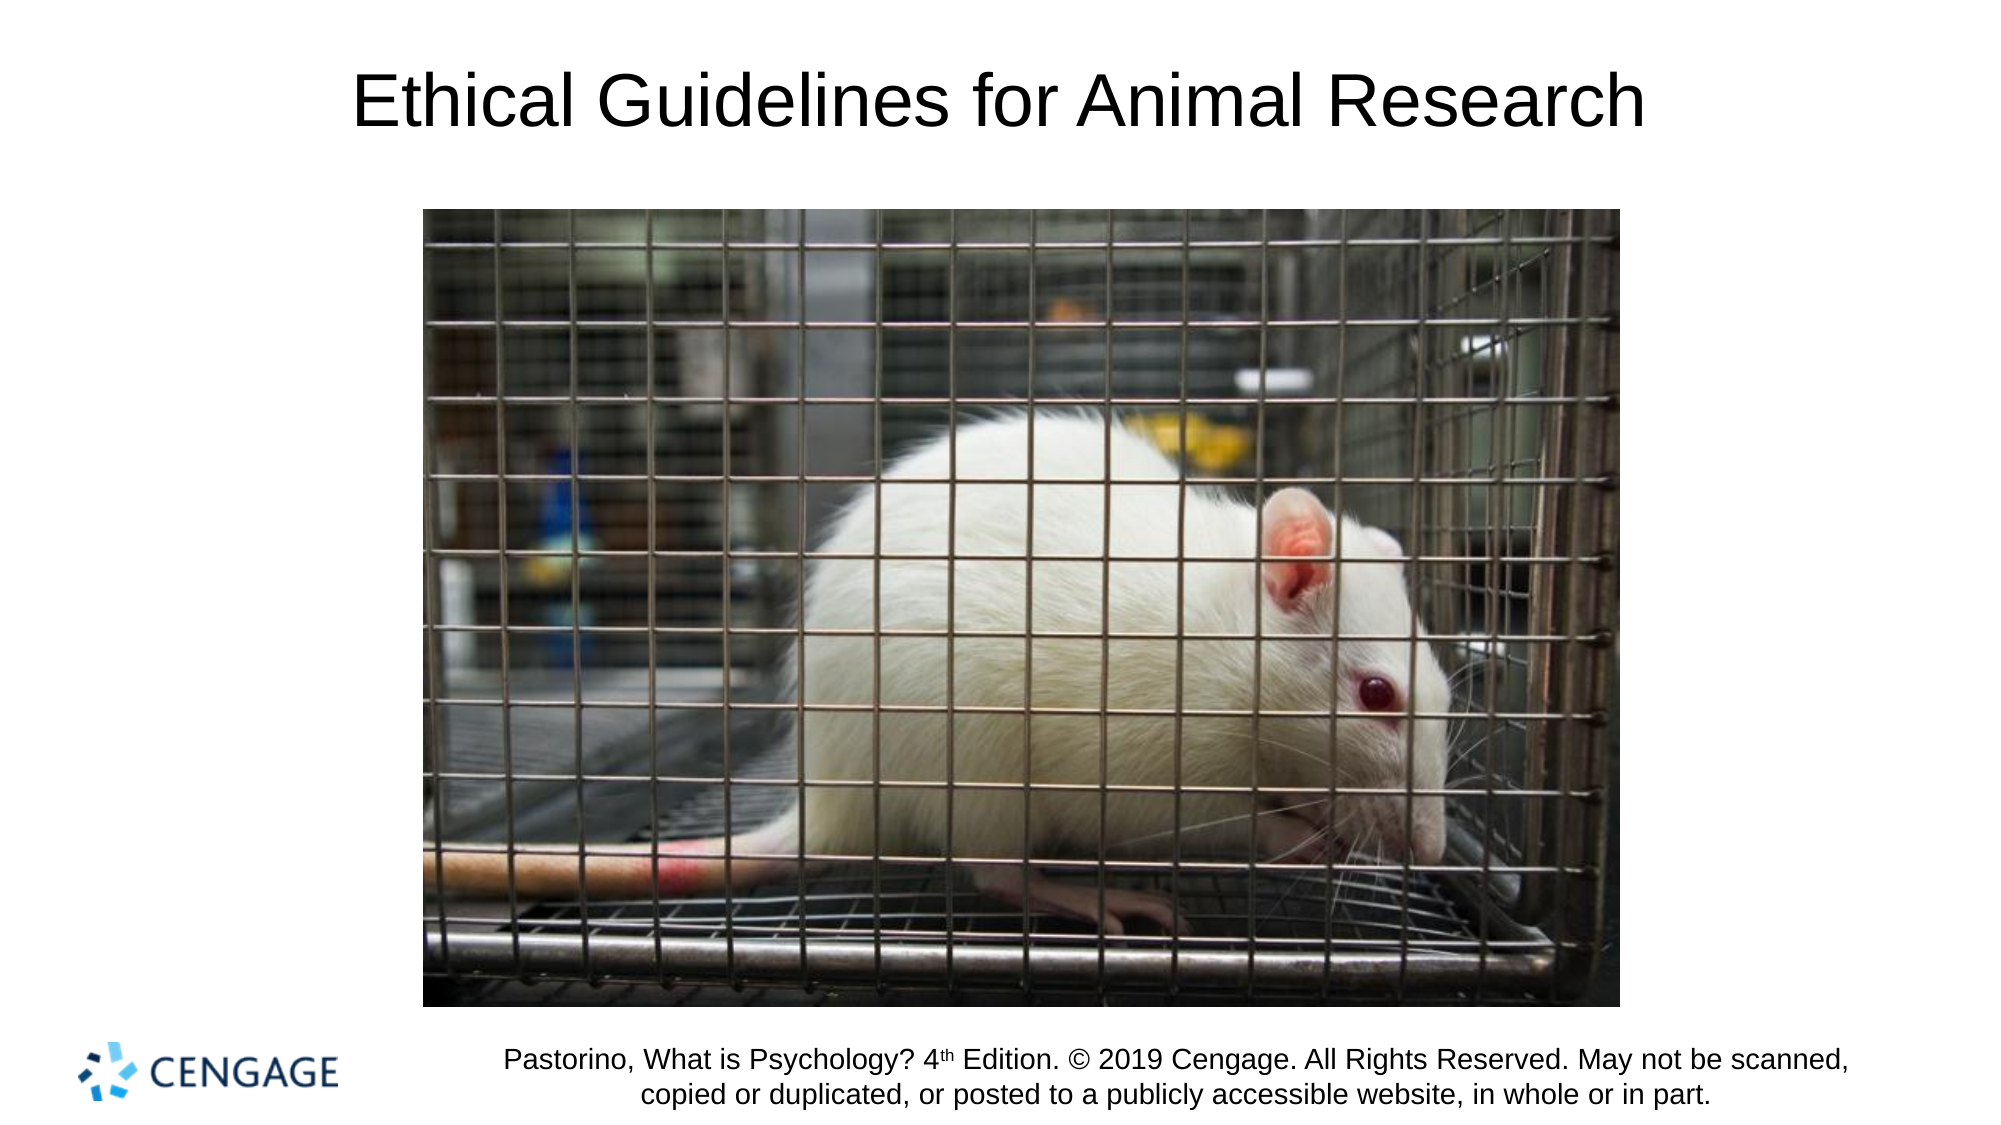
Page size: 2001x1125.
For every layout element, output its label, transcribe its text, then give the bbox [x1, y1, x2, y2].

title Ethical Guidelines for Animal Research [137, 38, 1863, 166]
picture [78, 1042, 338, 1101]
picture [423, 209, 1620, 1007]
